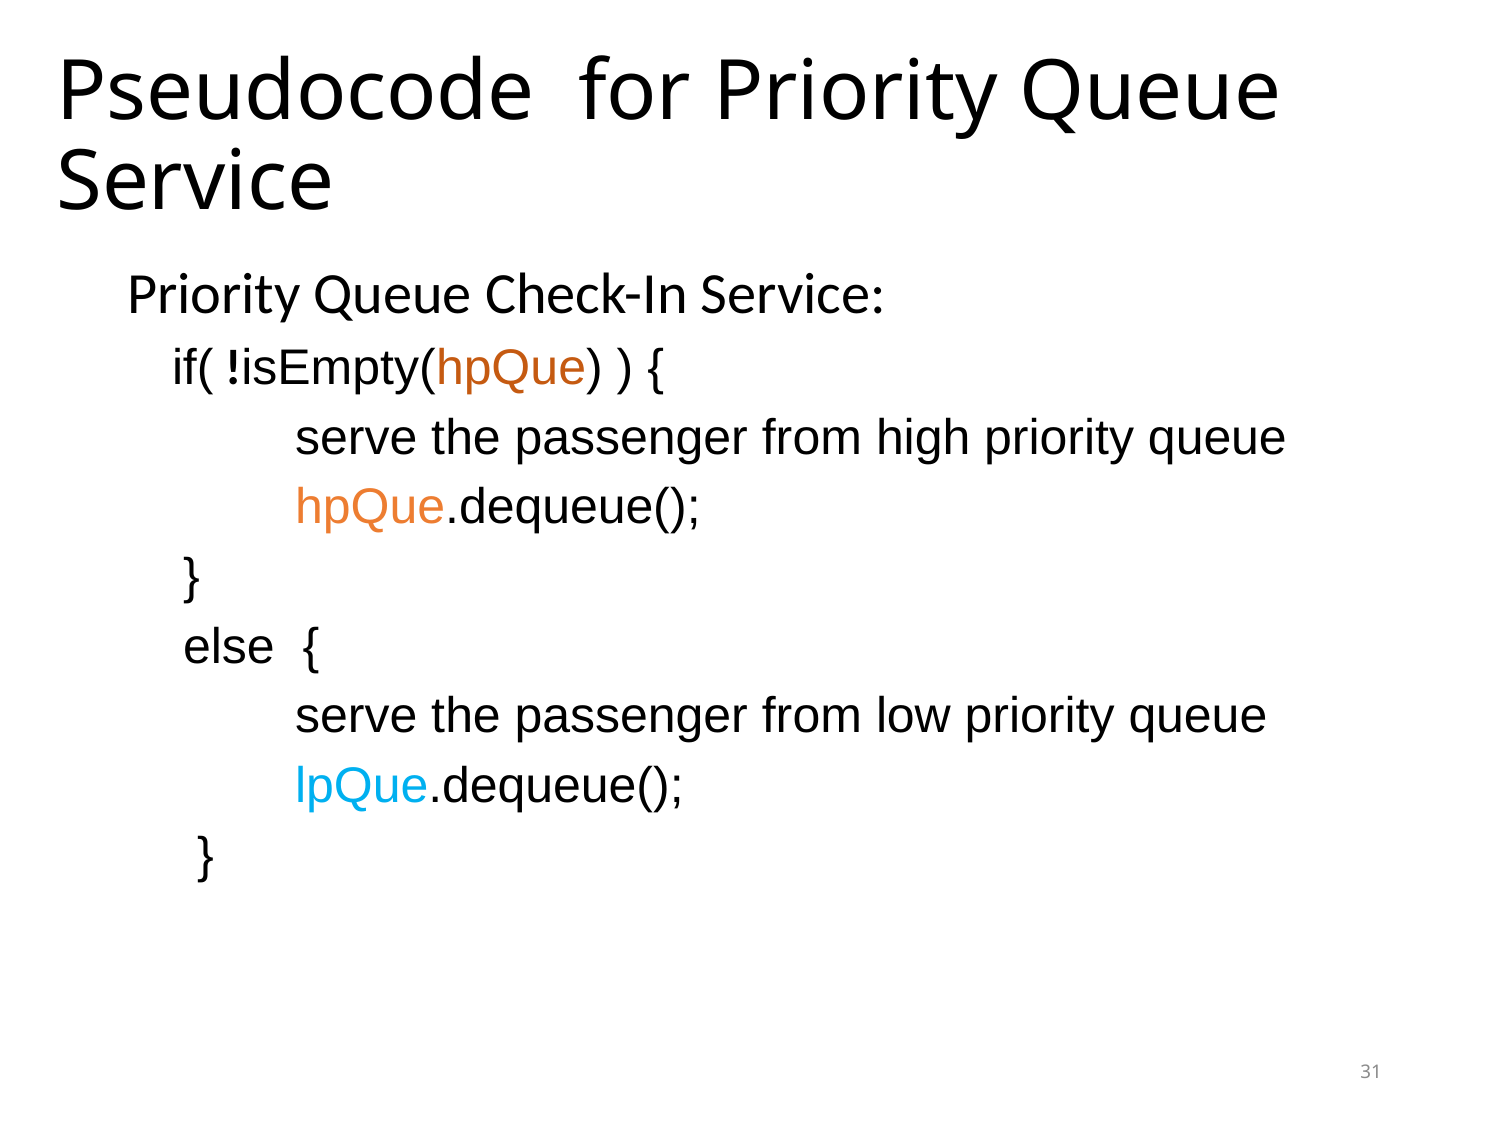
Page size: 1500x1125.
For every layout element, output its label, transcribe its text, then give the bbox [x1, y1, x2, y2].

title Pseudocode for Priority Queue Service [41, 37, 1388, 238]
list Priority Queue Check-In Service: if( !isEmpty(hpQue) ) { serve the passenger from high priority queue hpQue.dequeue(); } else { serve the passenger from low priority queue lpQue.dequeue(); } [112, 255, 1425, 1038]
slide_number 31 [1059, 1042, 1397, 1103]
